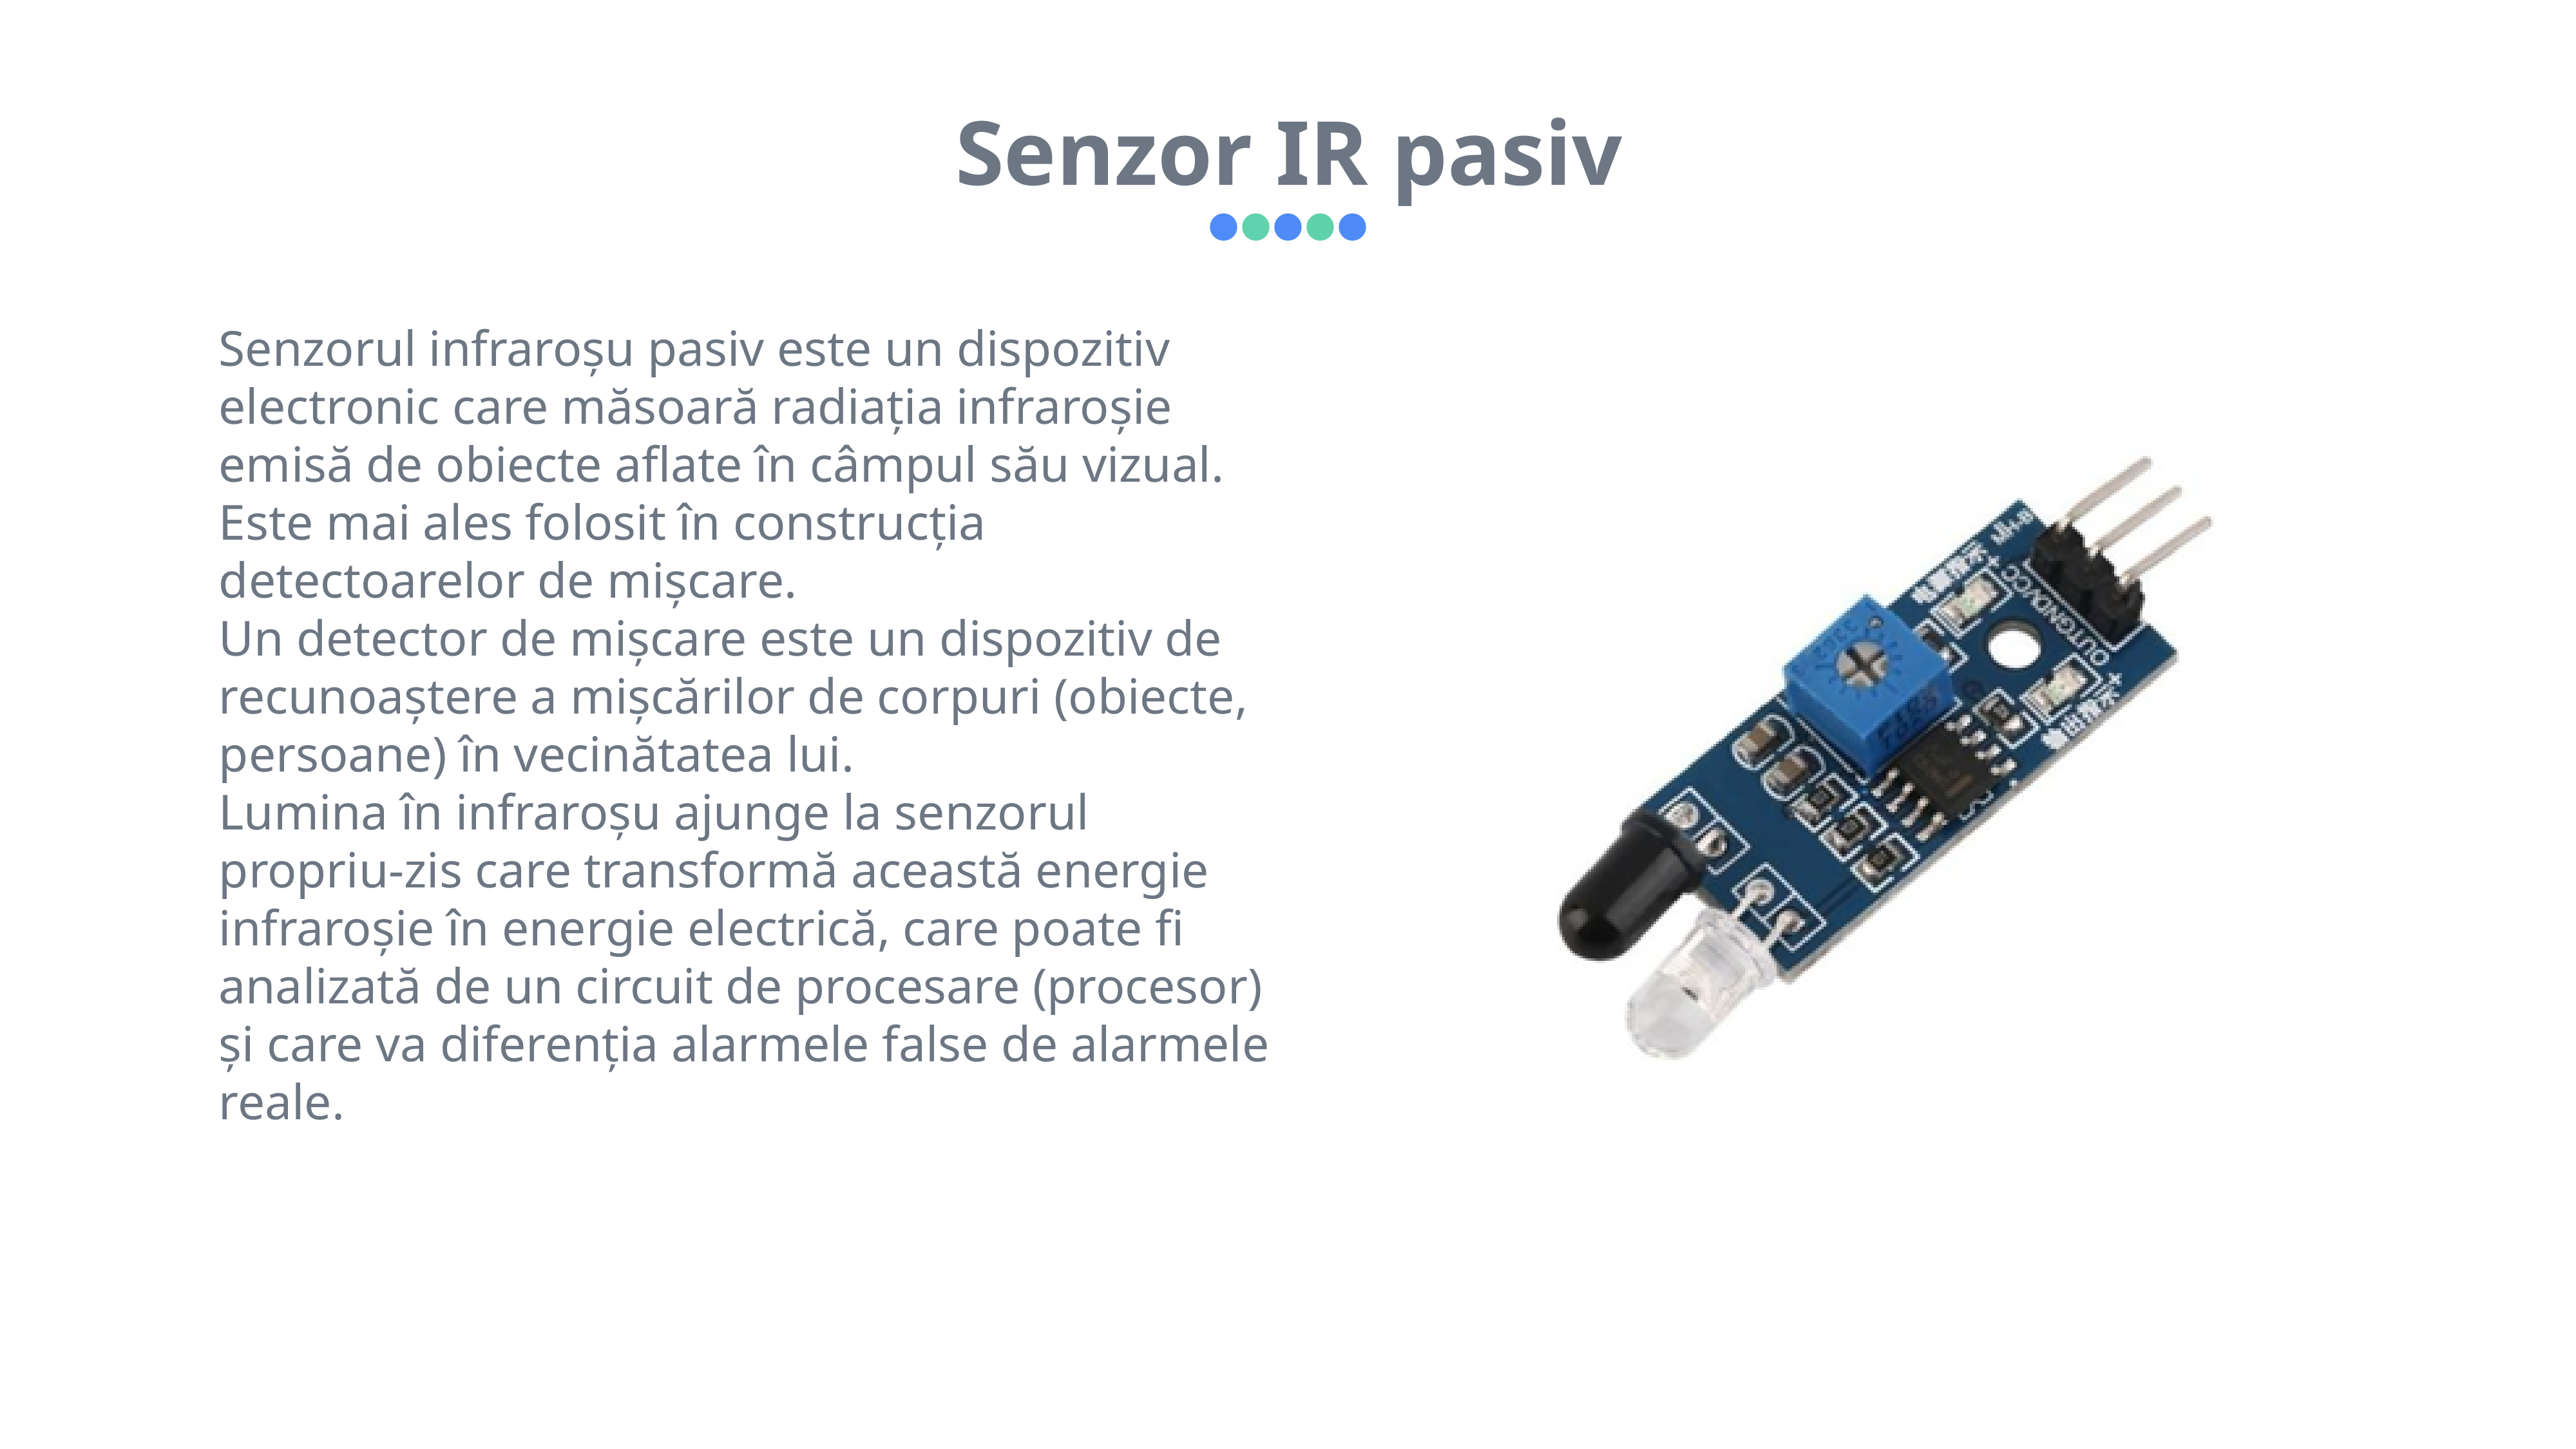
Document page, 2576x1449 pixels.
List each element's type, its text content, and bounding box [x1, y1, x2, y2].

picture [1505, 339, 2279, 1110]
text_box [1210, 213, 1366, 241]
text_box Senzorul infraroșu pasiv este un dispozitiv electronic care măsoară radiația infraroșie emisă de obiecte aflate în câmpul său vizual. Este mai ales folosit în construcția detectoarelor de mișcare. Un detector de mișcare este un dispozitiv de recunoaștere a mișcărilor de corpuri (obiecte, persoane) în vecinătatea lui. Lumina în infraroșu ajunge la senzorul propriu-zis care transformă această energie infraroșie în energie electrică, care poate fi analizată de un circuit de procesare (procesor) și care va diferenția alarmele false de alarmele reale. [209, 313, 2431, 1294]
text_box Senzor IR pasiv [955, 96, 1623, 203]
